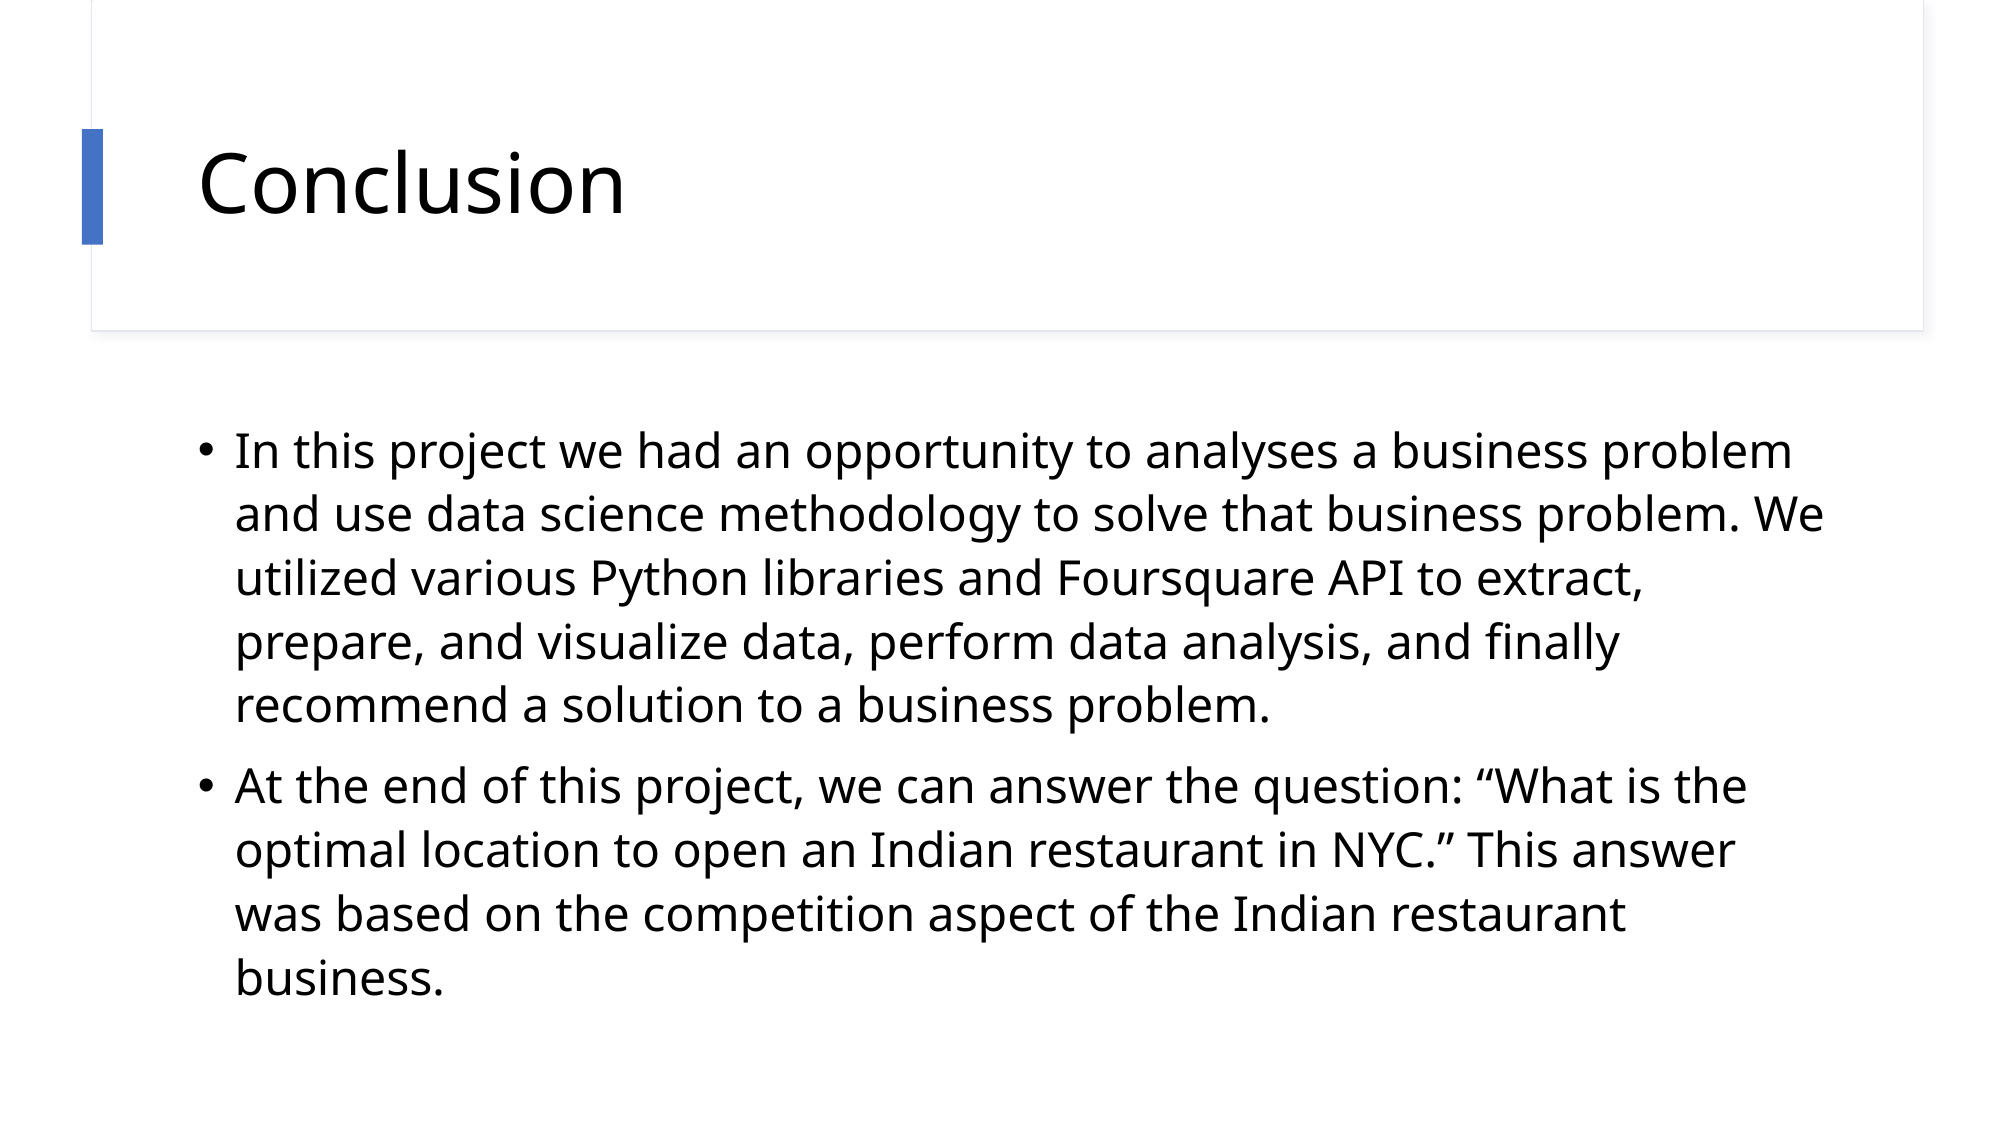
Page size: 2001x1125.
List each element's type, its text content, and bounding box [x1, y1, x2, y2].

title Conclusion [183, 90, 1851, 284]
list In this project we had an opportunity to analyses a business problem and use data science methodology to solve that business problem. We utilized various Python libraries and Foursquare API to extract, prepare, and visualize data, perform data analysis, and finally recommend a solution to a business problem. At the end of this project, we can answer the question: “What is the optimal location to open an Indian restaurant in NYC.” This answer was based on the competition aspect of the Indian restaurant business. [183, 406, 1851, 1013]
